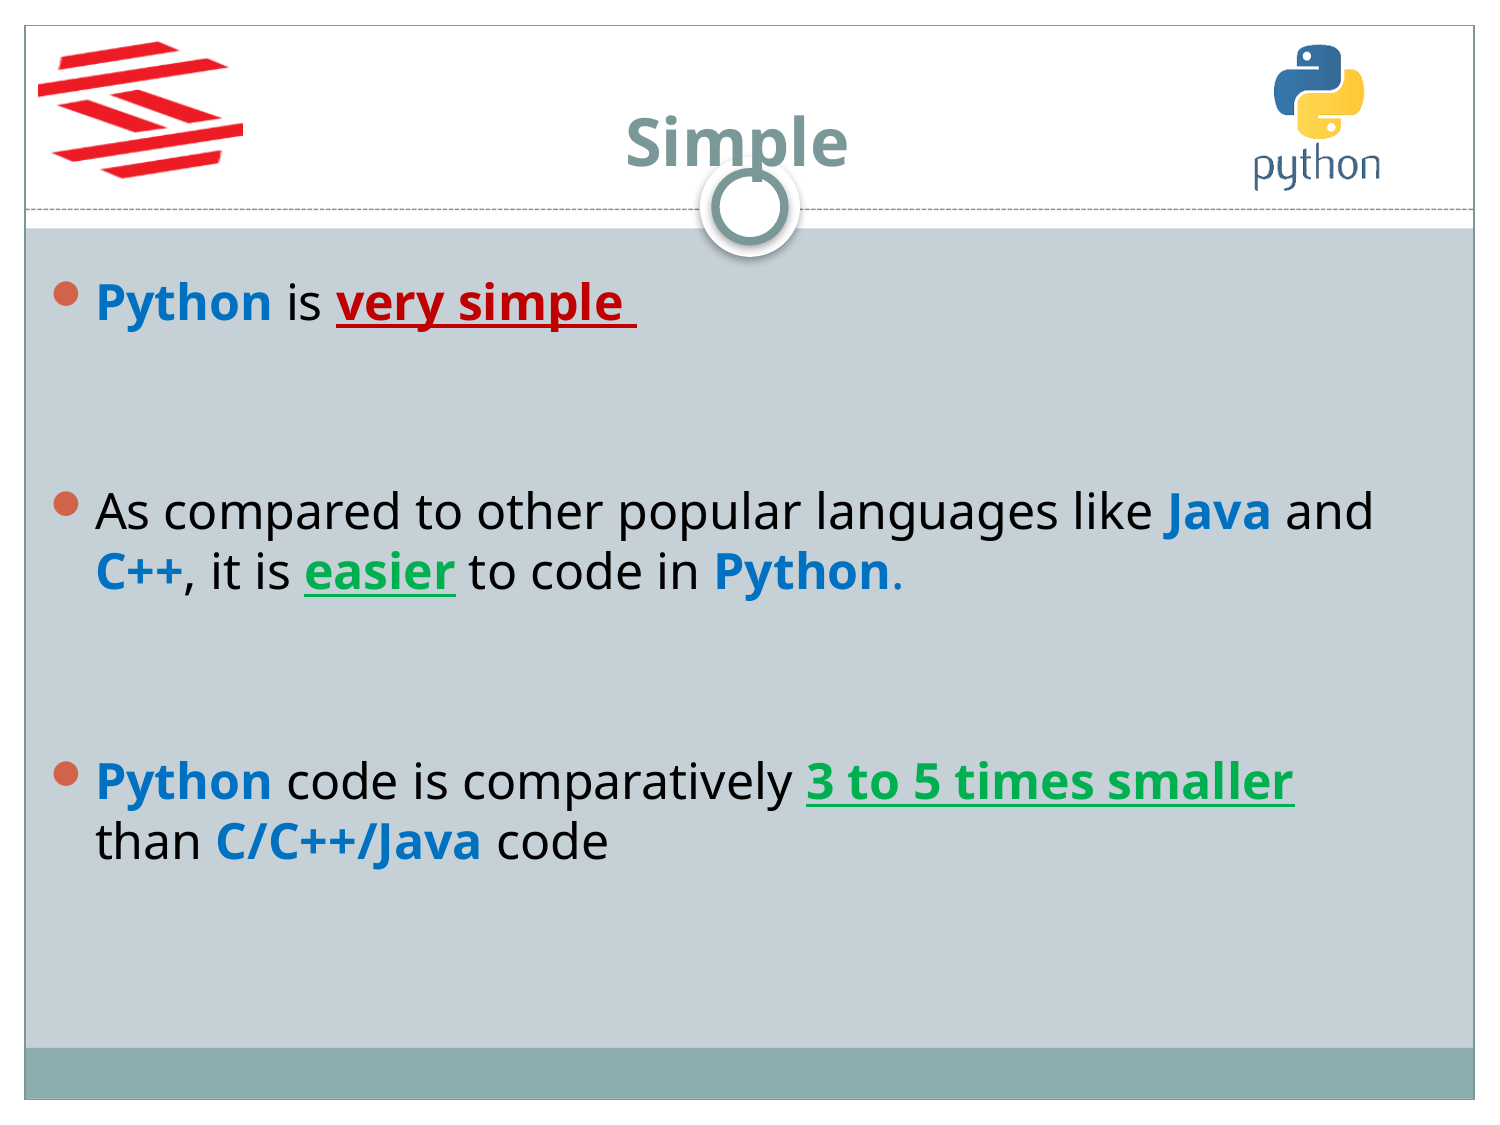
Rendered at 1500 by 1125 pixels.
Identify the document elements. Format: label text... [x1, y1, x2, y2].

list Python is very simple As compared to other popular languages like Java and C++, it is easier to code in Python. Python code is comparatively 3 to 5 times smaller than C/C++/Java code [35, 262, 1425, 1062]
picture [1163, 42, 1471, 197]
title Simple [248, 50, 1157, 188]
picture [37, 40, 243, 185]
